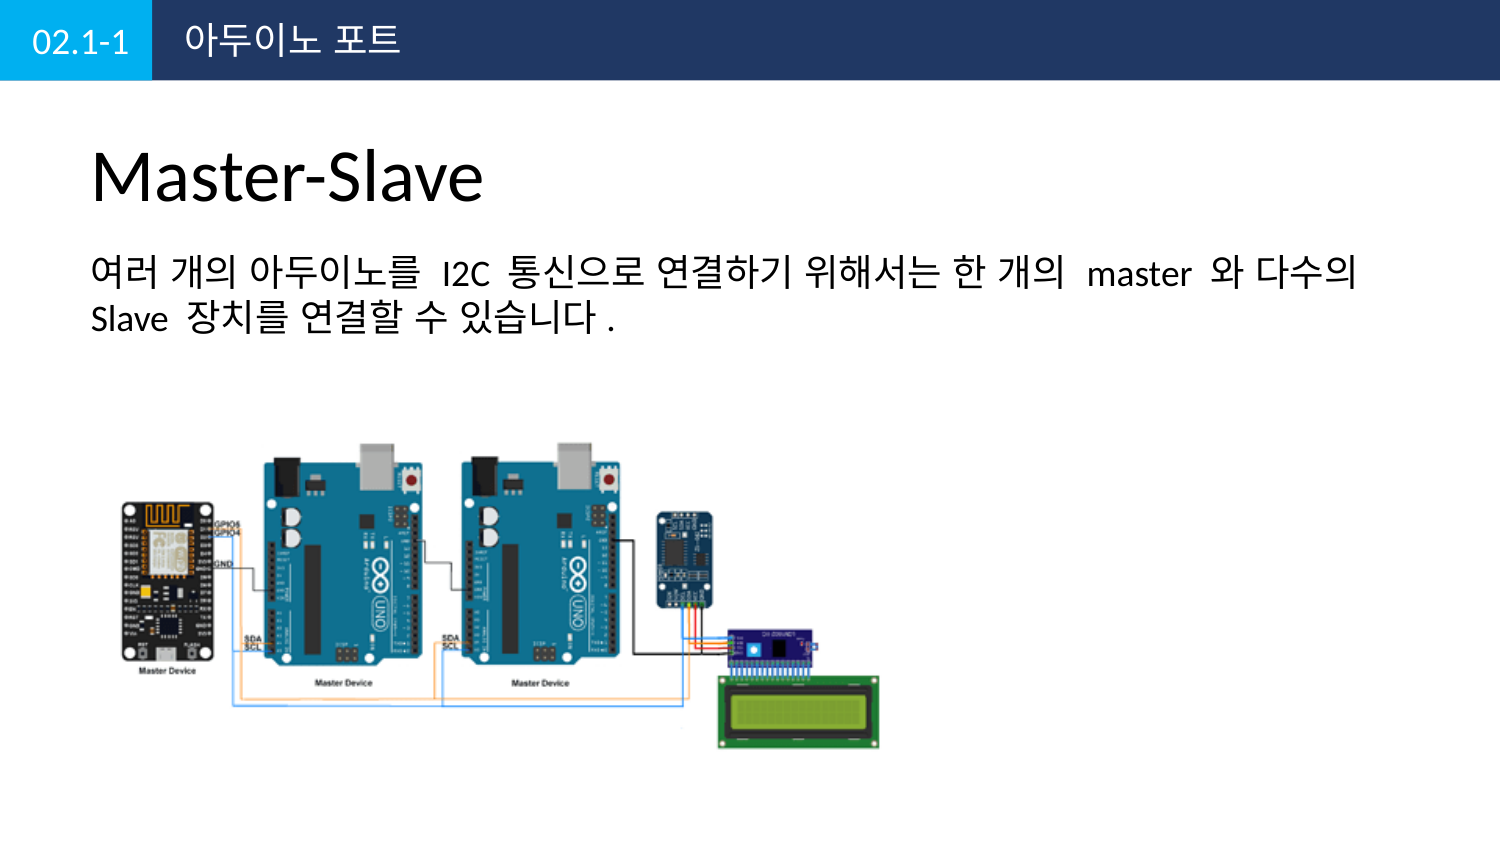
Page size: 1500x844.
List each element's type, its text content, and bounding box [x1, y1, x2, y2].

text_box [0, 0, 153, 81]
text_box 02.1-1 [17, 9, 153, 70]
text_box [153, 0, 1500, 81]
text_box 여러 개의 아두이노를 I2C 통신으로 연결하기 위해서는 한 개의 master 와 다수의 Slave 장치를 연결할 수 있습니다. [76, 241, 1398, 347]
text_box 아두이노 포트 [169, 9, 945, 70]
text_box Master-Slave [76, 119, 543, 224]
picture [110, 433, 903, 759]
